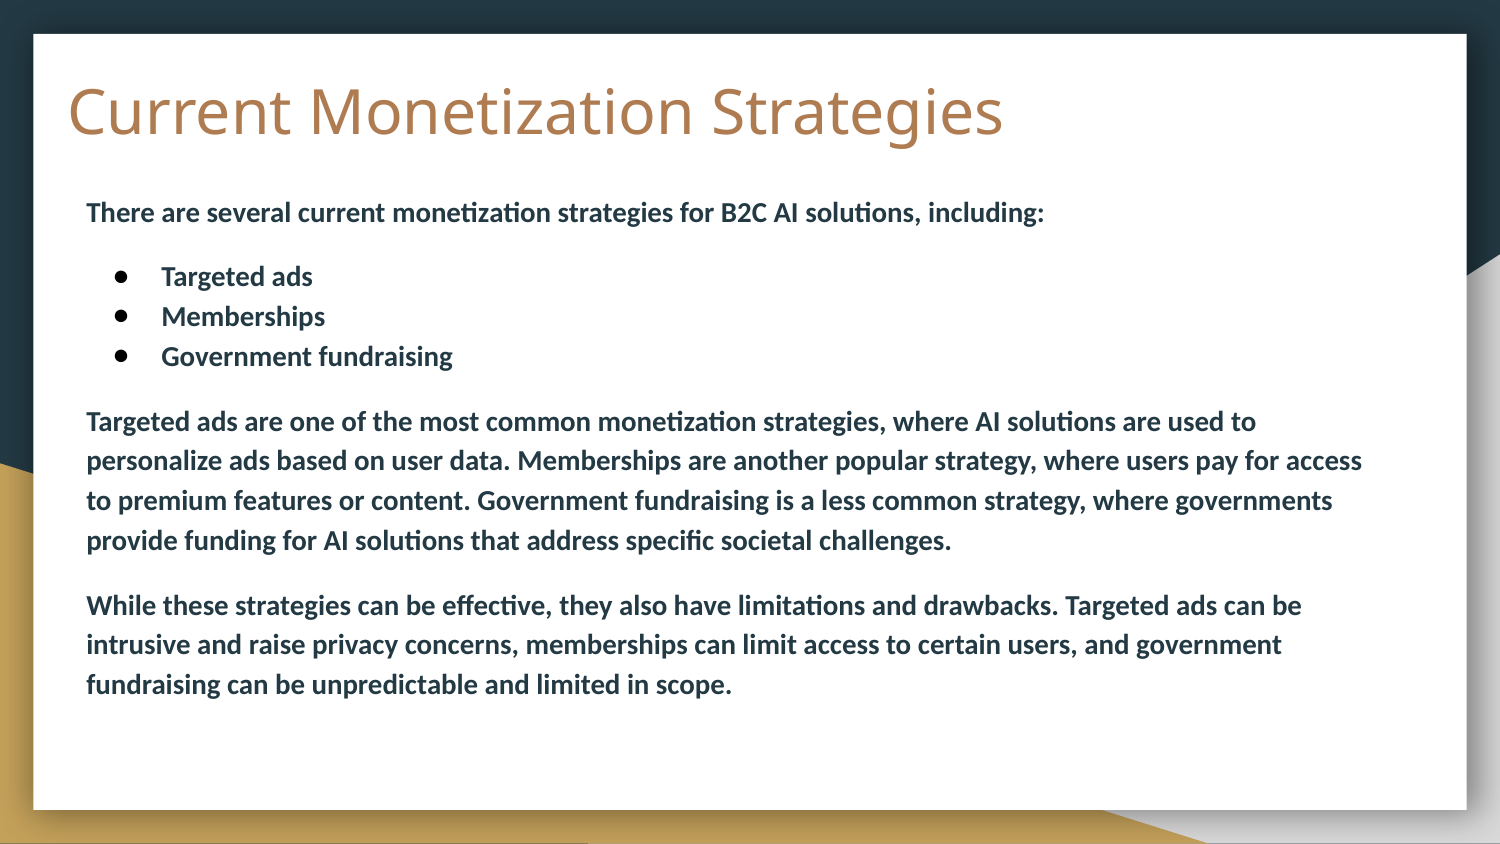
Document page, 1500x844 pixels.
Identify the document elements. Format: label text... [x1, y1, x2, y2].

list There are several current monetization strategies for B2C AI solutions, including: Targeted ads Memberships Government fundraising Targeted ads are one of the most common monetization strategies, where AI solutions are used to personalize ads based on user data. Memberships are another popular strategy, where users pay for access to premium features or content. Government fundraising is a less common strategy, where governments provide funding for AI solutions that address specific societal challenges. While these strategies can be effective, they also have limitations and drawbacks. Targeted ads can be intrusive and raise privacy concerns, memberships can limit access to certain users, and government fundraising can be unpredictable and limited in scope. [71, 173, 1409, 757]
title Current Monetization Strategies [52, 56, 1284, 214]
